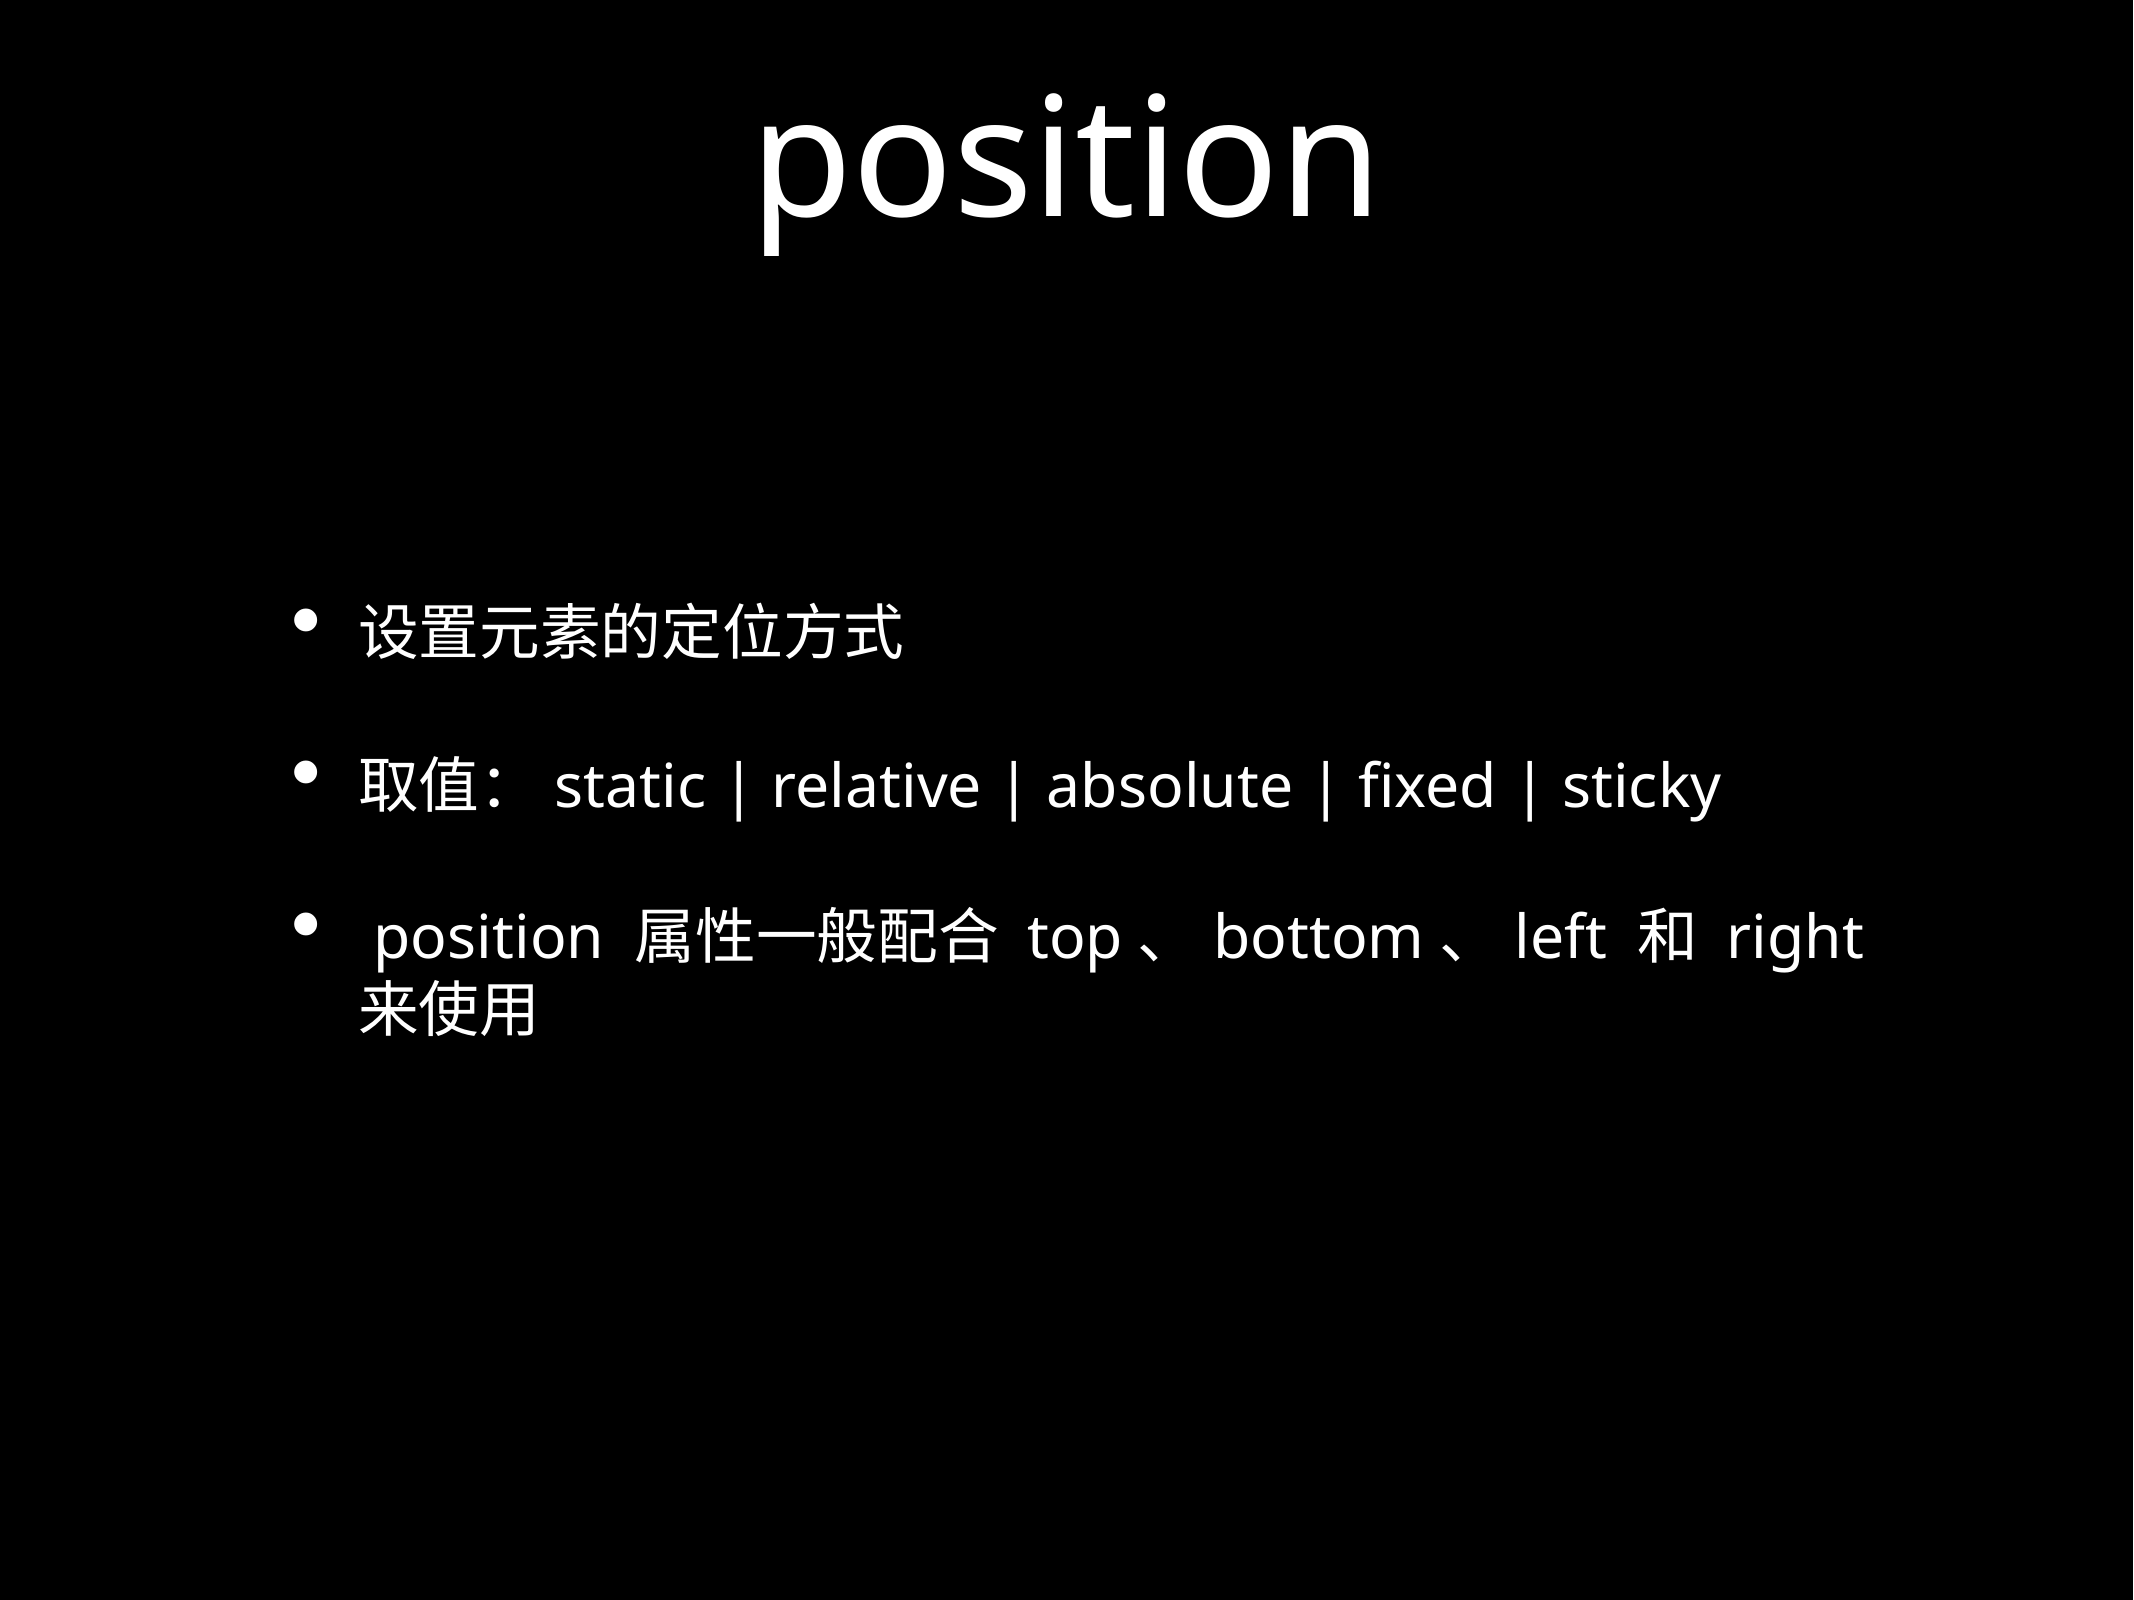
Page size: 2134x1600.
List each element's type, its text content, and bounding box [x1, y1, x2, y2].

list 设置元素的定位方式 取值：static | relative | absolute | fixed | sticky position 属性一般配合 top、bottom、left 和 right 来使用 [282, 579, 1911, 1059]
title position [155, 0, 1978, 328]
